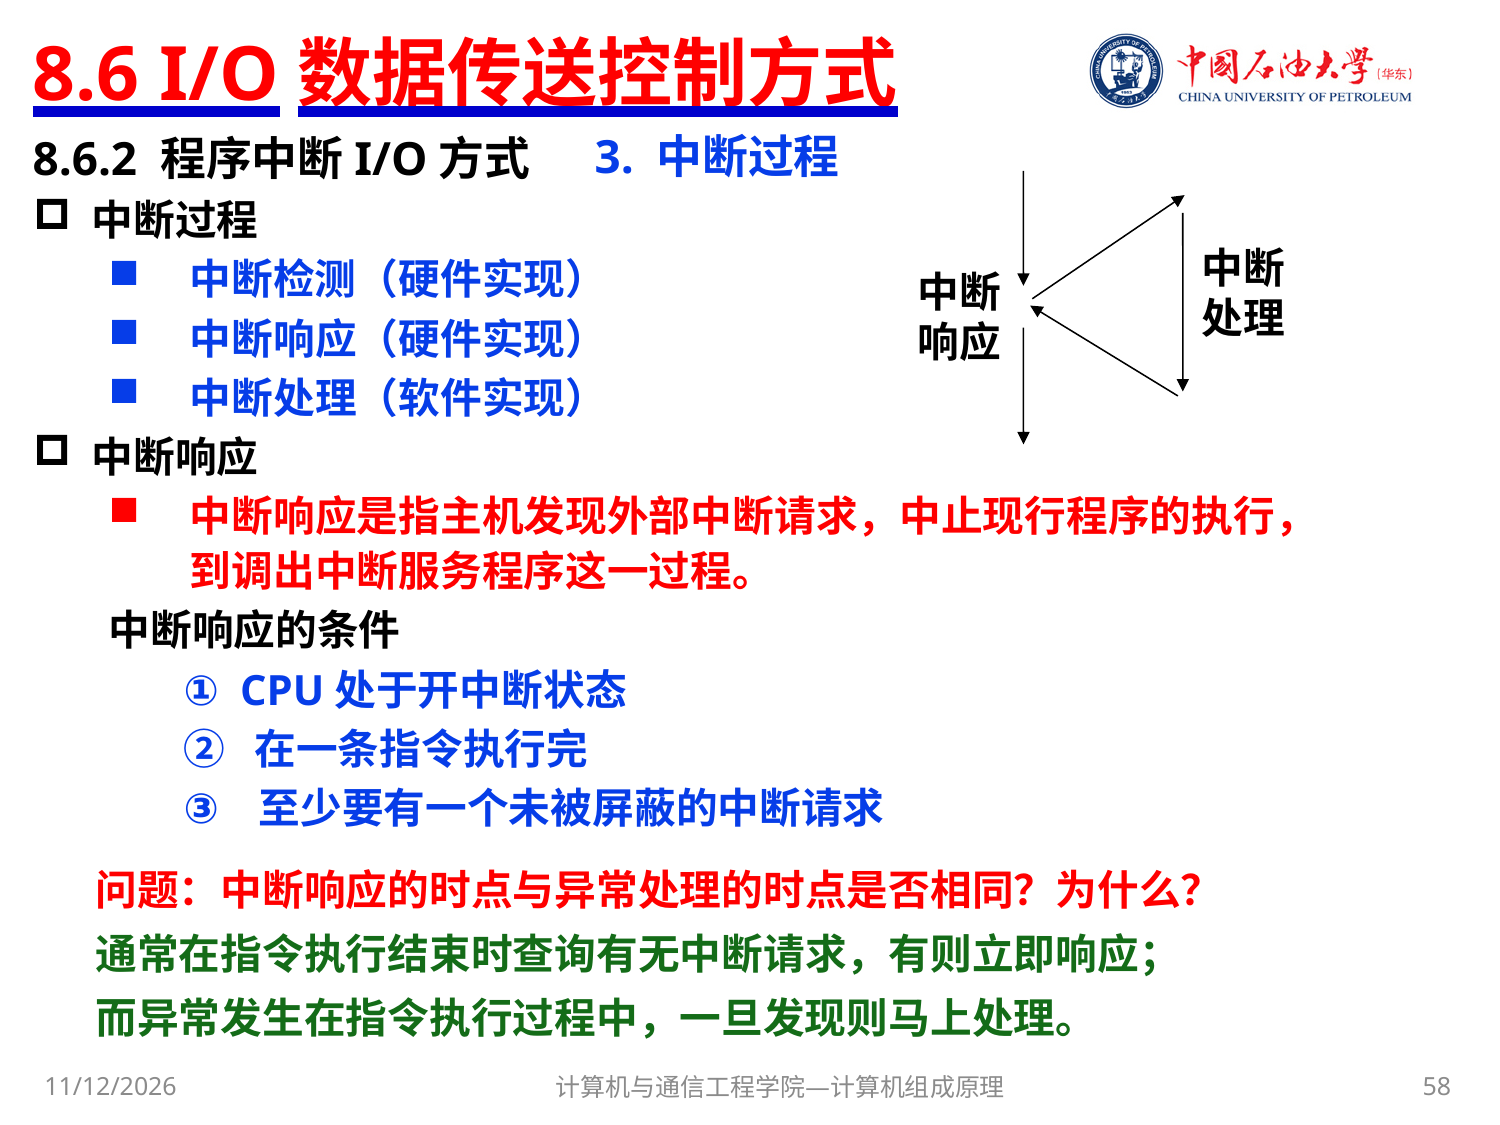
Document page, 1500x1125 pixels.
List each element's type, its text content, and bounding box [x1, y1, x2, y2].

footer 计算机与通信工程学院—计算机组成原理 [501, 1056, 1059, 1117]
text_box 中断响应 [902, 258, 1051, 373]
text_box 中断处理 [1186, 234, 1310, 350]
text_box [1017, 373, 1030, 445]
text_box 中断过程 中断检测（硬件实现） 中断响应（硬件实现） 中断处理（软件实现） 中断响应 中断响应是指主机发现外部中断请求，中止现行程序的执行，到调出中断服务程序这一过程。 中断响应的条件 ① CPU处于开中断状态 ② 在一条指令执行完 至少要有一个未被屏蔽的中断请求 [23, 185, 1367, 836]
text_box [1051, 195, 1185, 287]
text_box 3. 中断过程 [579, 120, 1294, 185]
text_box 问题：中断响应的时点与异常处理的时点是否相同？为什么？ 通常在指令执行结束时查询有无中断请求，有则立即响应； 而异常发生在指令执行过程中，一旦发现则马上处理。 [80, 845, 1294, 1050]
text_box [1176, 212, 1190, 392]
slide_number 58 [1116, 1057, 1467, 1118]
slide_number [29, 1057, 380, 1118]
title 8.6 I/O数据传送控制方式 [17, 7, 1471, 121]
list 8.6.2 程序中断I/O方式 [17, 121, 1471, 1057]
